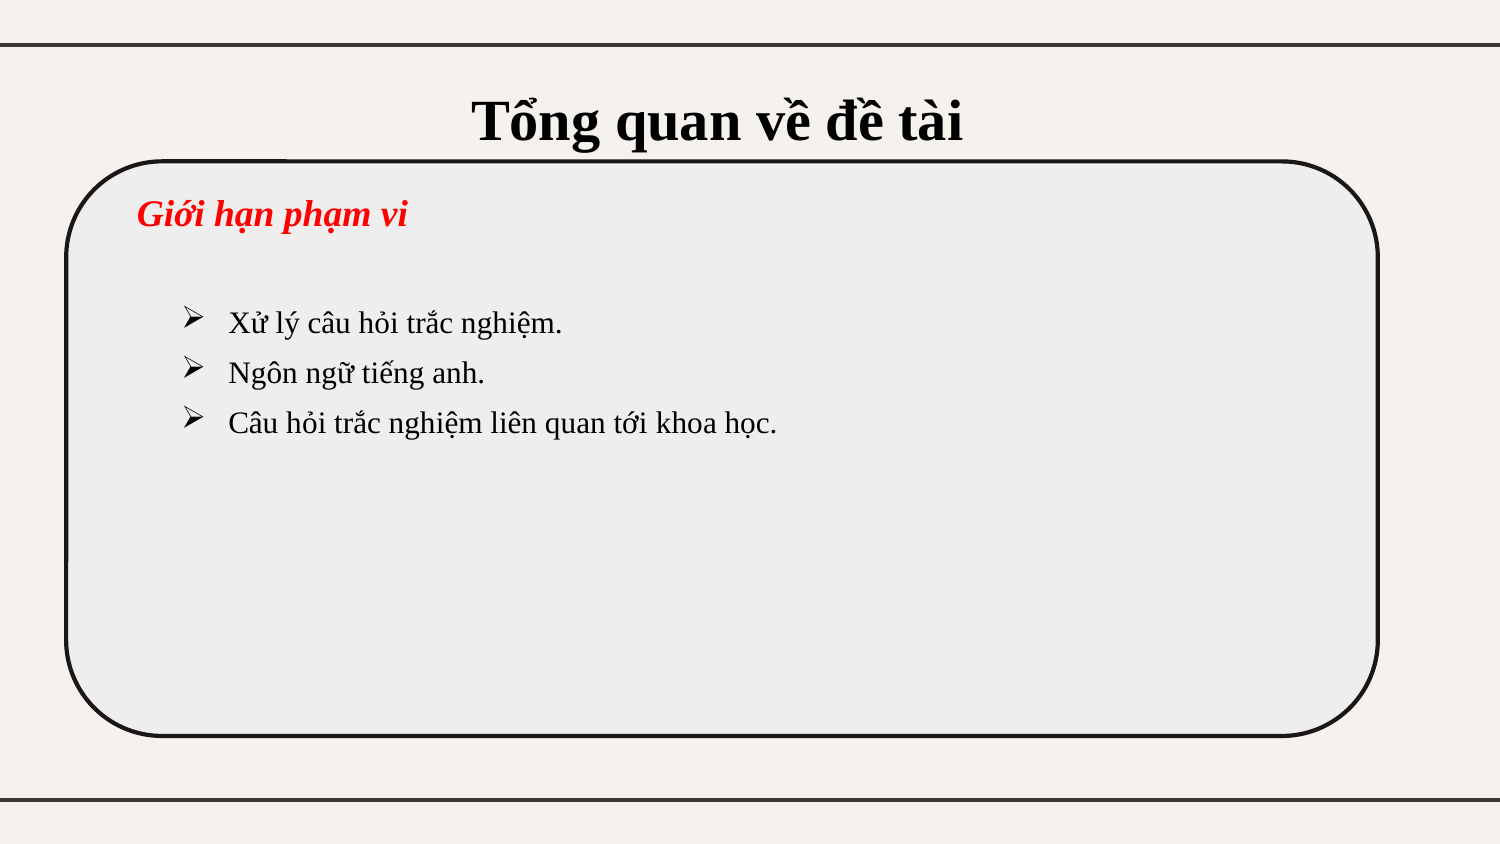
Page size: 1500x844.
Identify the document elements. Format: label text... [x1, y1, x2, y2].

title Tổng quan về đề tài [456, 67, 1044, 162]
text_box Xử lý câu hỏi trắc nghiệm. Ngôn ngữ tiếng anh. Câu hỏi trắc nghiệm liên quan tới khoa học. [166, 294, 1334, 495]
text_box Giới hạn phạm vi [122, 181, 1272, 242]
text_box [64, 159, 1380, 739]
